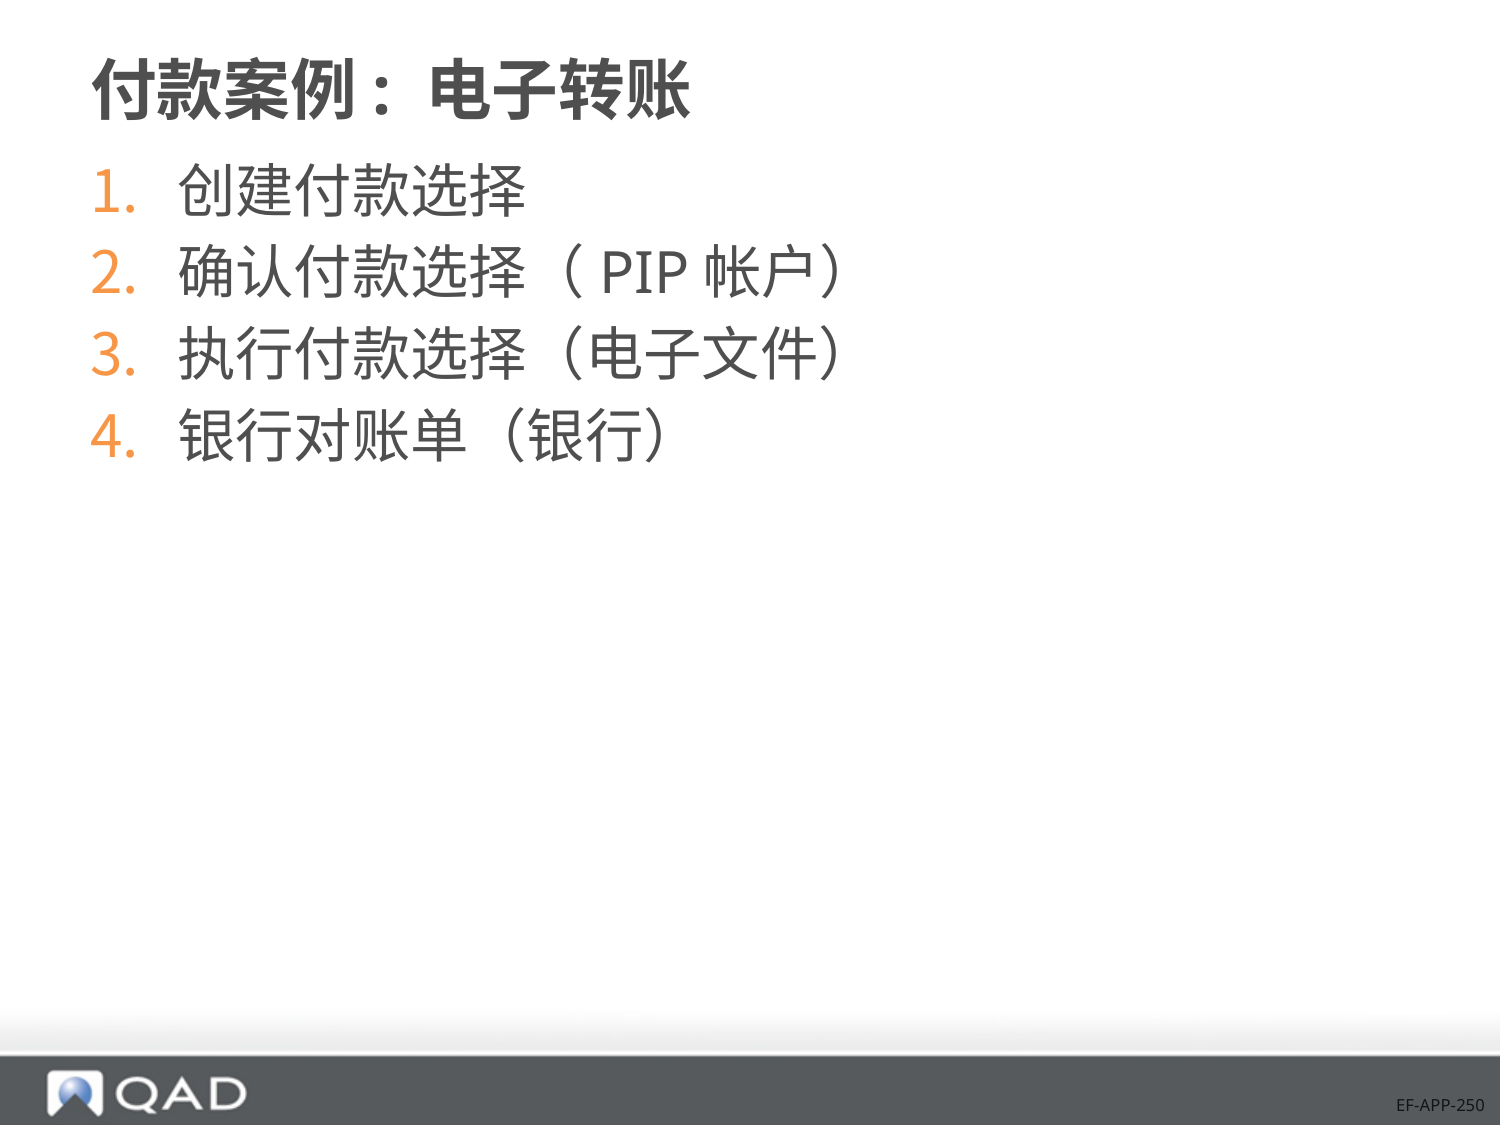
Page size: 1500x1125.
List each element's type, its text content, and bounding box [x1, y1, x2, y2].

title 付款案例: 电子转账 [75, 29, 1425, 147]
list 创建付款选择 确认付款选择（PIP帐户） 执行付款选择（电子文件） 银行对账单（银行） [75, 147, 1425, 1037]
picture [0, 987, 1500, 1125]
footer EF-APP-250 [1350, 1088, 1500, 1125]
